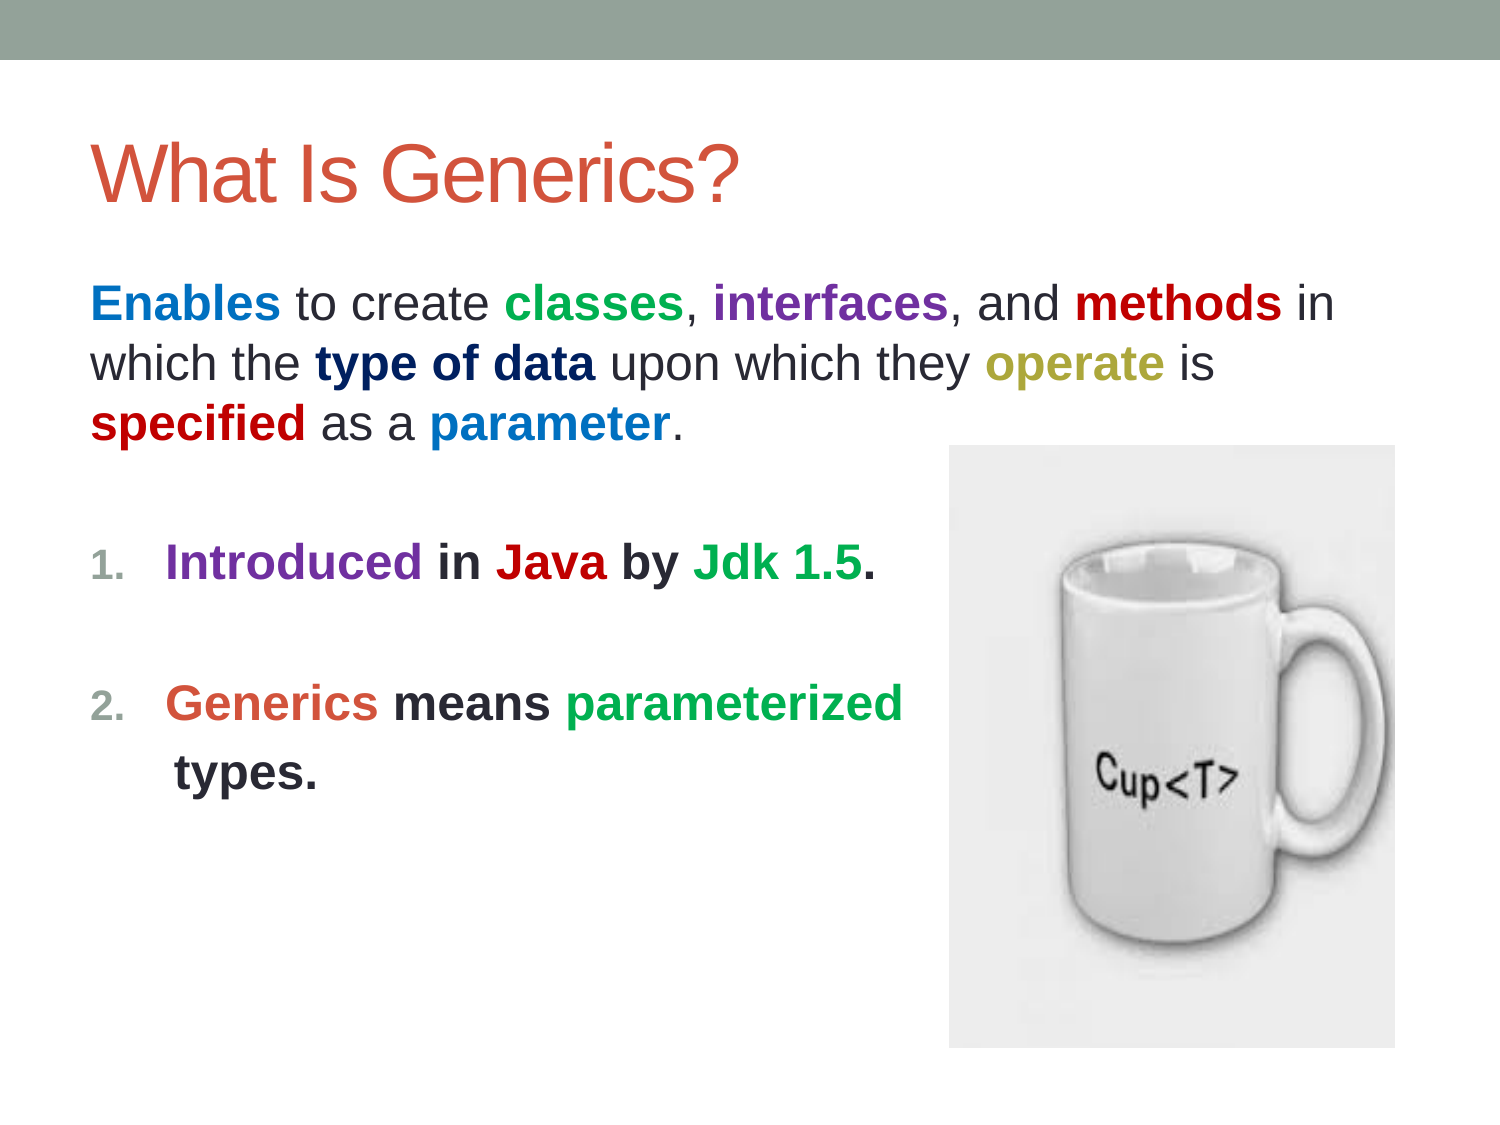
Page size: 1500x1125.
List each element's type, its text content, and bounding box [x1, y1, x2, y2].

title What Is Generics? [75, 87, 1425, 250]
picture [948, 445, 1395, 1048]
list Enables to create classes, interfaces, and methods in which the type of data upon which they operate is specified as a parameter. Introduced in Java by Jdk 1.5. Generics means parameterized types. [75, 262, 1425, 1063]
